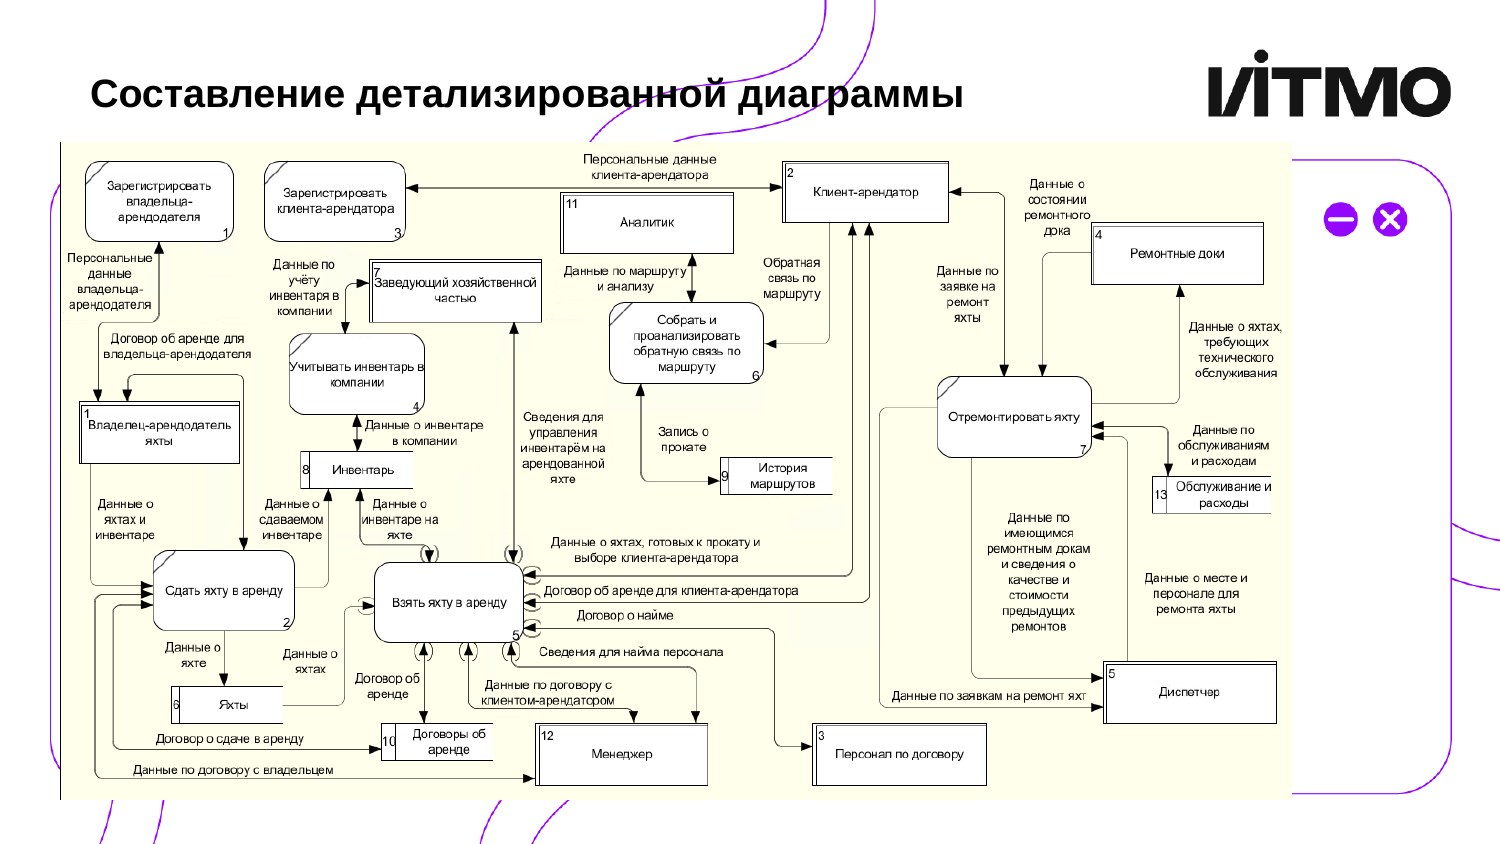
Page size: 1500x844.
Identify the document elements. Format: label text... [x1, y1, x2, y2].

picture [0, 0, 1500, 844]
title Составление детализированной диаграммы [75, 50, 1195, 137]
